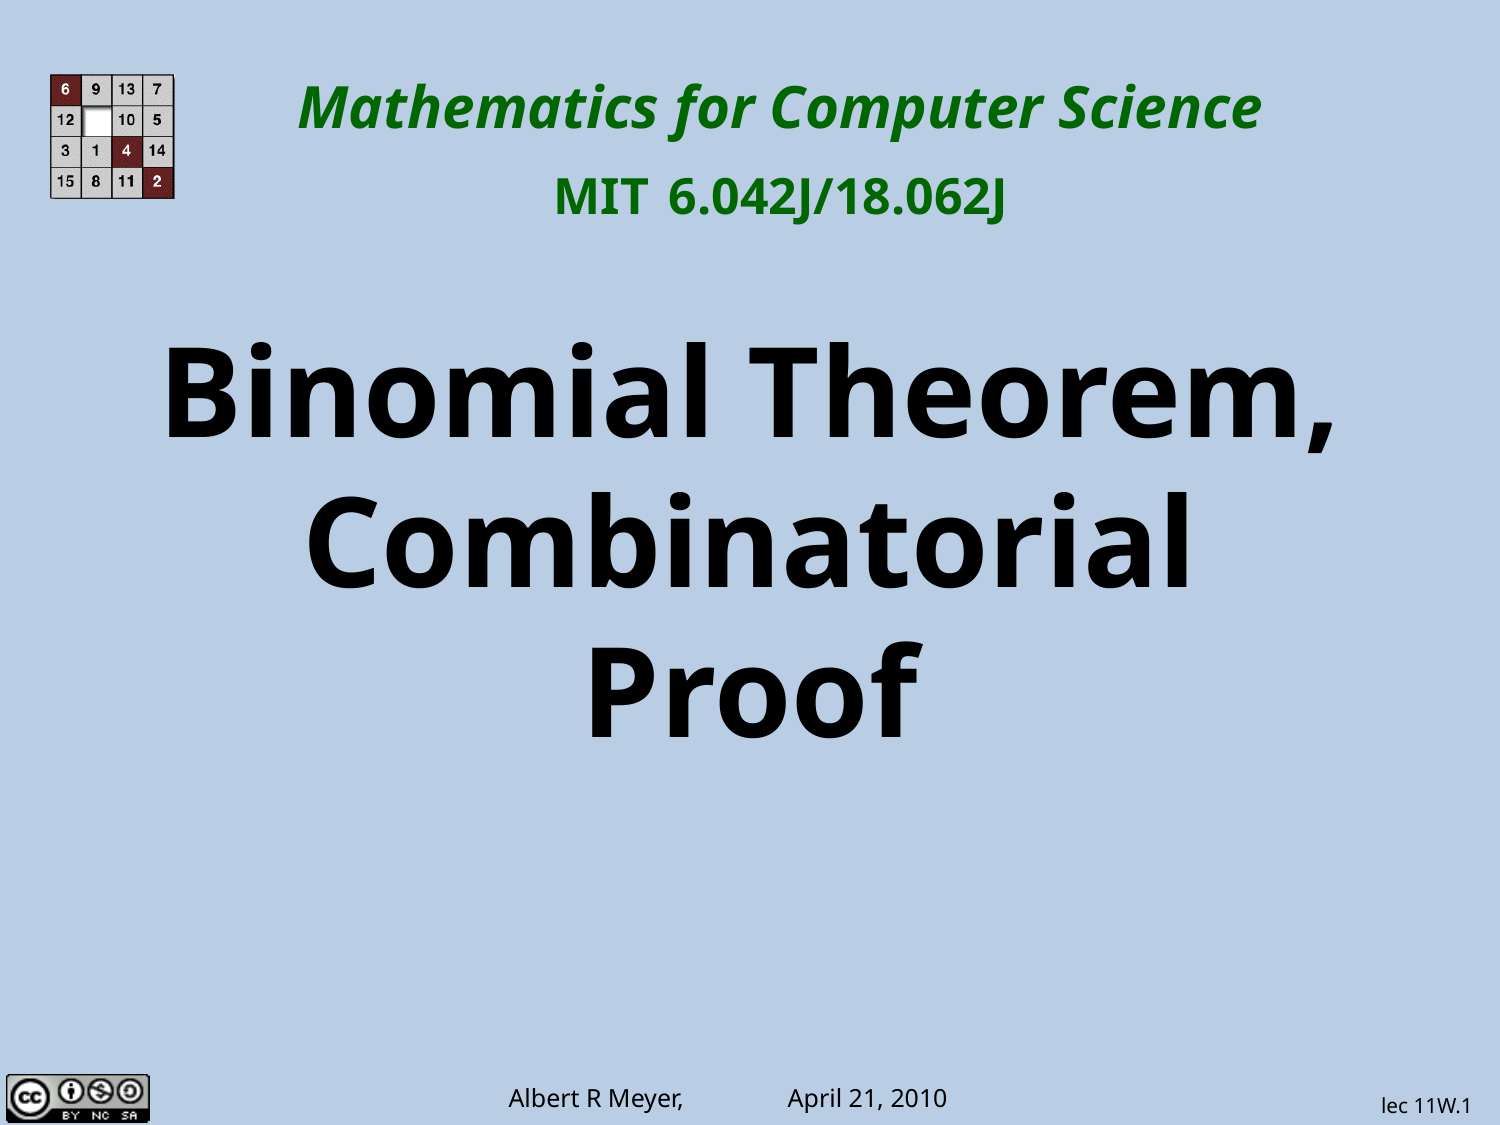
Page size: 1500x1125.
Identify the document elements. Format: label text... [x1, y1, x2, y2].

text_box Binomial Theorem, Combinatorial Proof [103, 299, 1397, 775]
picture [50, 74, 175, 199]
picture [6, 1074, 150, 1123]
text_box Mathematics for Computer Science MIT 6.042J/18.062J [282, 62, 1279, 238]
text_box lec 11W.1 [1049, 1084, 1488, 1125]
